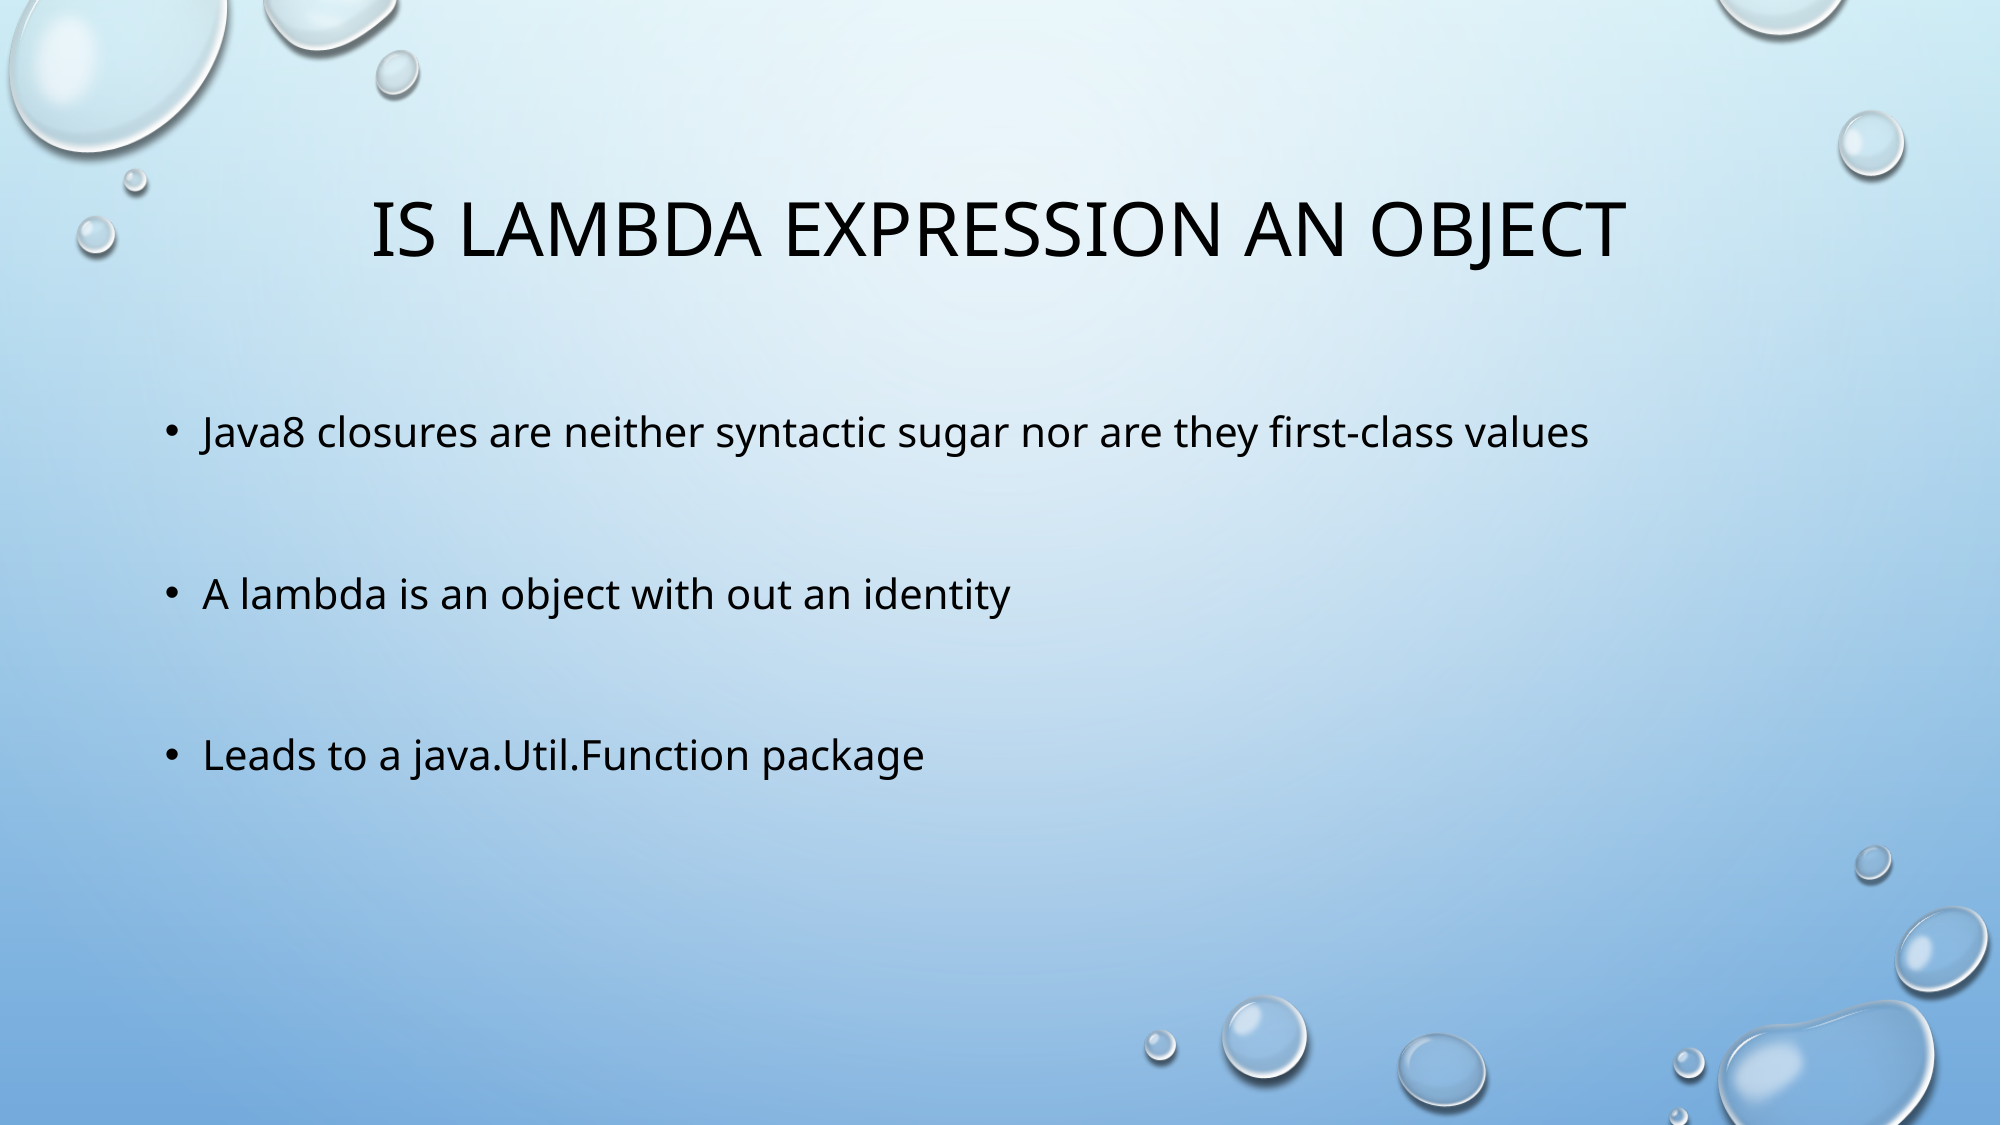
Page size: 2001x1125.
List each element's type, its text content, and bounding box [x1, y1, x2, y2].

title Is lambda expression an object [149, 101, 1851, 364]
picture [0, 0, 2000, 1125]
list Java8 closures are neither syntactic sugar nor are they first-class values A lambda is an object with out an identity Leads to a java.Util.Function package [149, 388, 1850, 950]
